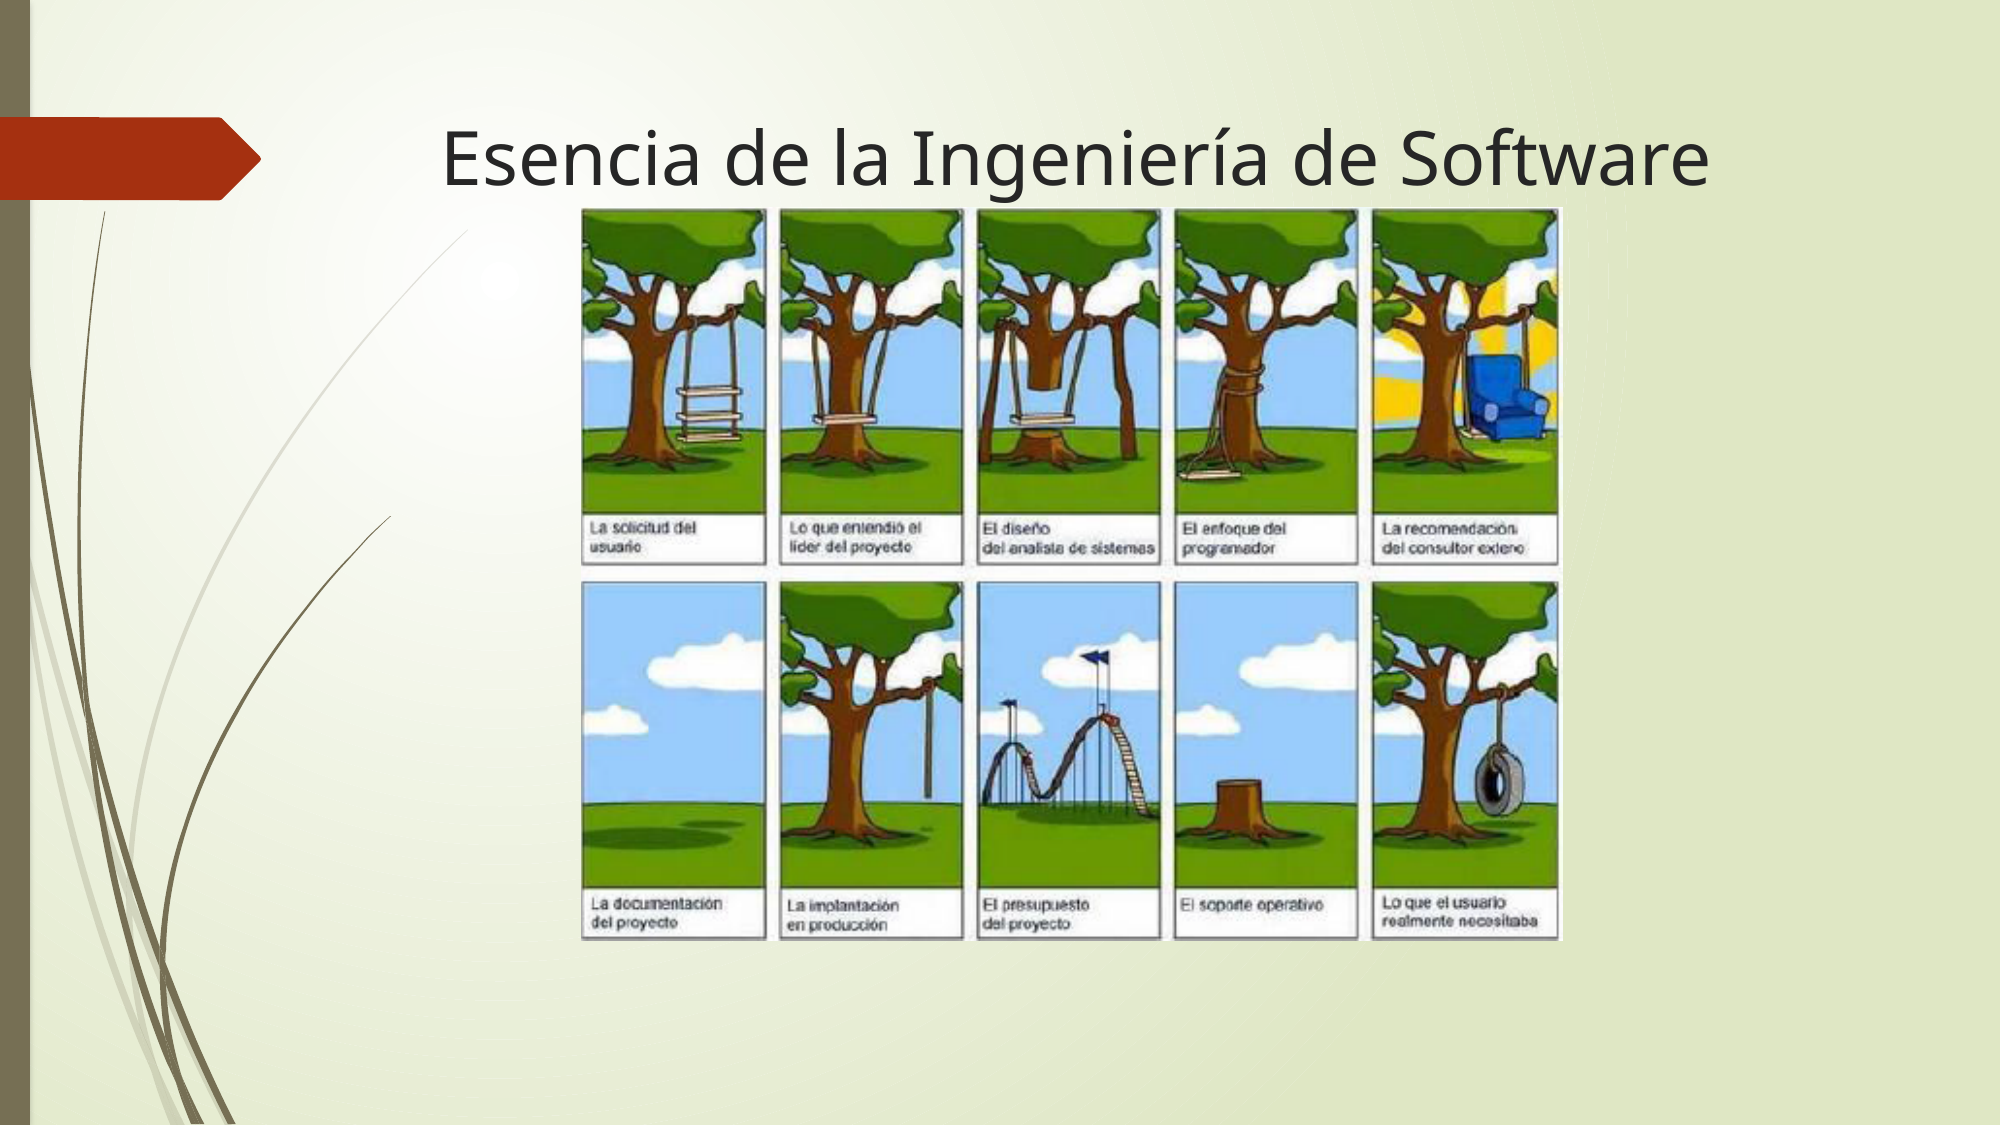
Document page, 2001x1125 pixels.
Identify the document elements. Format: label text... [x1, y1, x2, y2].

title Esencia de la Ingeniería de Software [425, 102, 1888, 313]
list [581, 207, 1564, 941]
